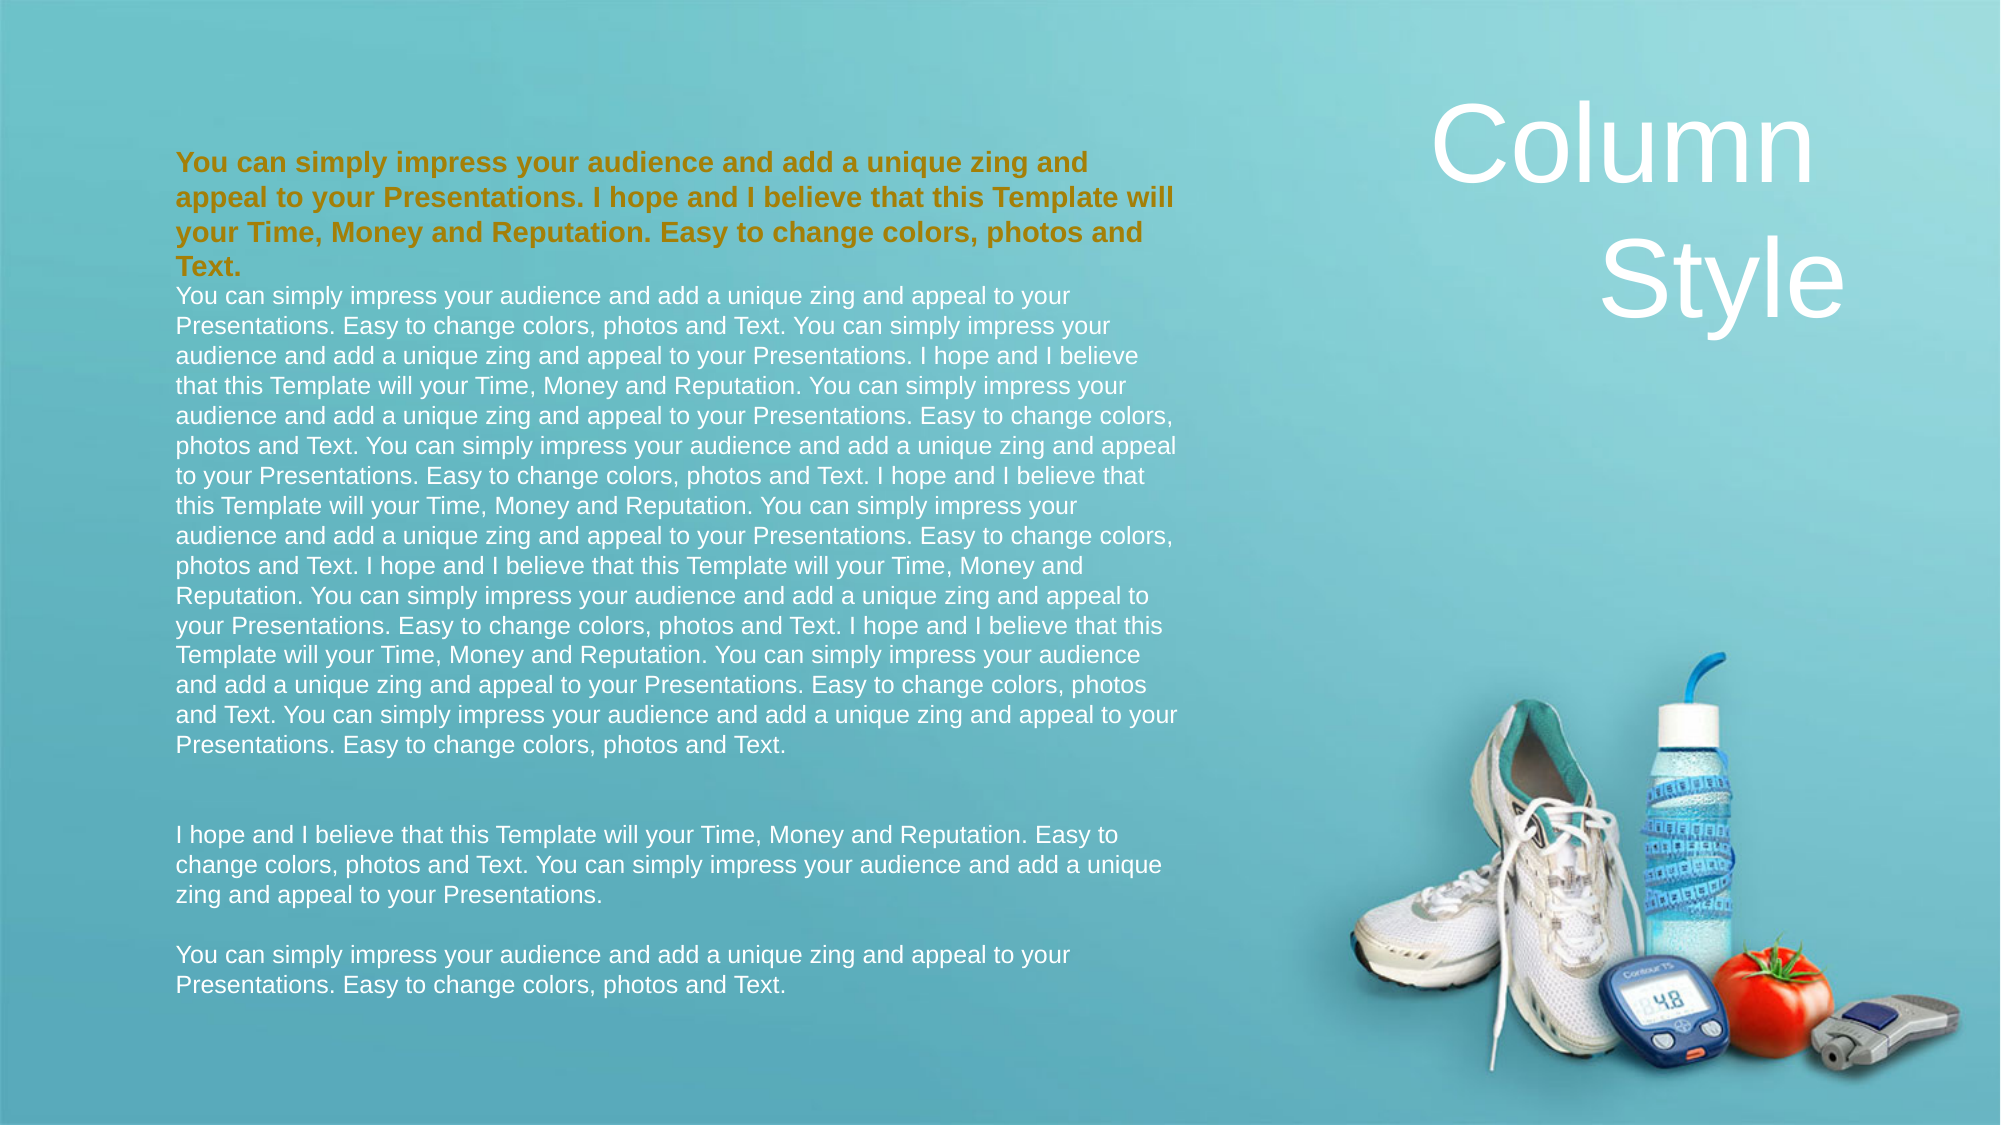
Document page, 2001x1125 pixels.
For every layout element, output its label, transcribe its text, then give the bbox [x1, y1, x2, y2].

text_box You can simply impress your audience and add a unique zing and appeal to your Presentations. Easy to change colors, photos and Text. You can simply impress your audience and add a unique zing and appeal to your Presentations. I hope and I believe that this Template will your Time, Money and Reputation. You can simply impress your audience and add a unique zing and appeal to your Presentations. Easy to change colors, photos and Text. You can simply impress your audience and add a unique zing and appeal to your Presentations. Easy to change colors, photos and Text. I hope and I believe that this Template will your Time, Money and Reputation. You can simply impress your audience and add a unique zing and appeal to your Presentations. Easy to change colors, photos and Text. I hope and I believe that this Template will your Time, Money and Reputation. You can simply impress your audience and add a unique zing and appeal to your Presentations. Easy to change colors, photos and Text. I hope and I believe that this Template will your Time, Money and Reputation. You can simply impress your audience and add a unique zing and appeal to your Presentations. Easy to change colors, photos and Text. You can simply impress your audience and add a unique zing and appeal to your Presentations. Easy to change colors, photos and Text. I hope and I believe that this Template will your Time, Money and Reputation. Easy to change colors, photos and Text. You can simply impress your audience and add a unique zing and appeal to your Presentations. You can simply impress your audience and add a unique zing and appeal to your Presentations. Easy to change colors, photos and Text. [160, 291, 1203, 1006]
text_box Column Style [1392, 62, 1863, 348]
text_box You can simply impress your audience and add a unique zing and appeal to your Presentations. I hope and I believe that this Template will your Time, Money and Reputation. Easy to change colors, photos and Text. [160, 135, 1203, 291]
picture [0, 0, 2001, 1125]
